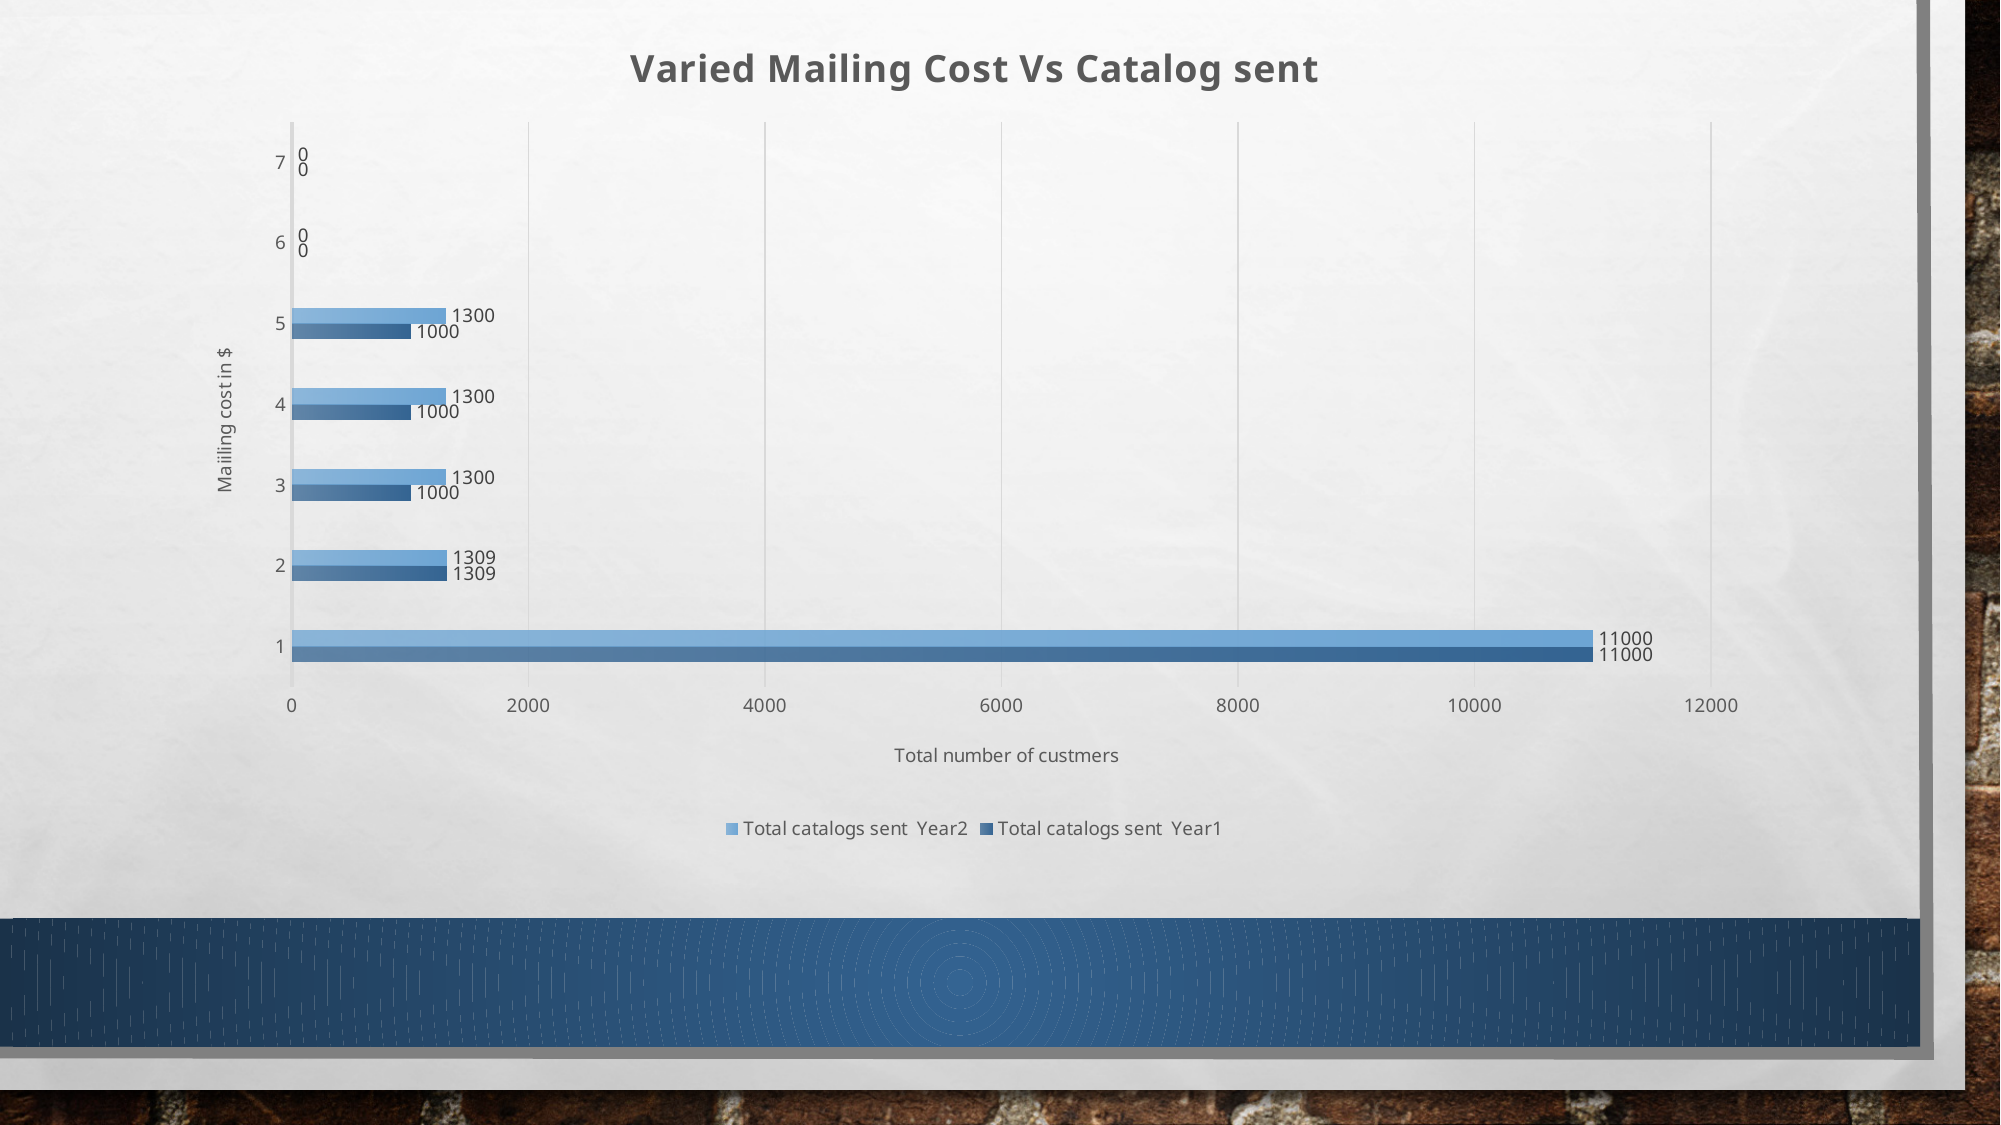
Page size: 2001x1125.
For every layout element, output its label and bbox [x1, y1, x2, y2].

picture [0, 0, 2000, 1125]
chart [178, 5, 1771, 849]
